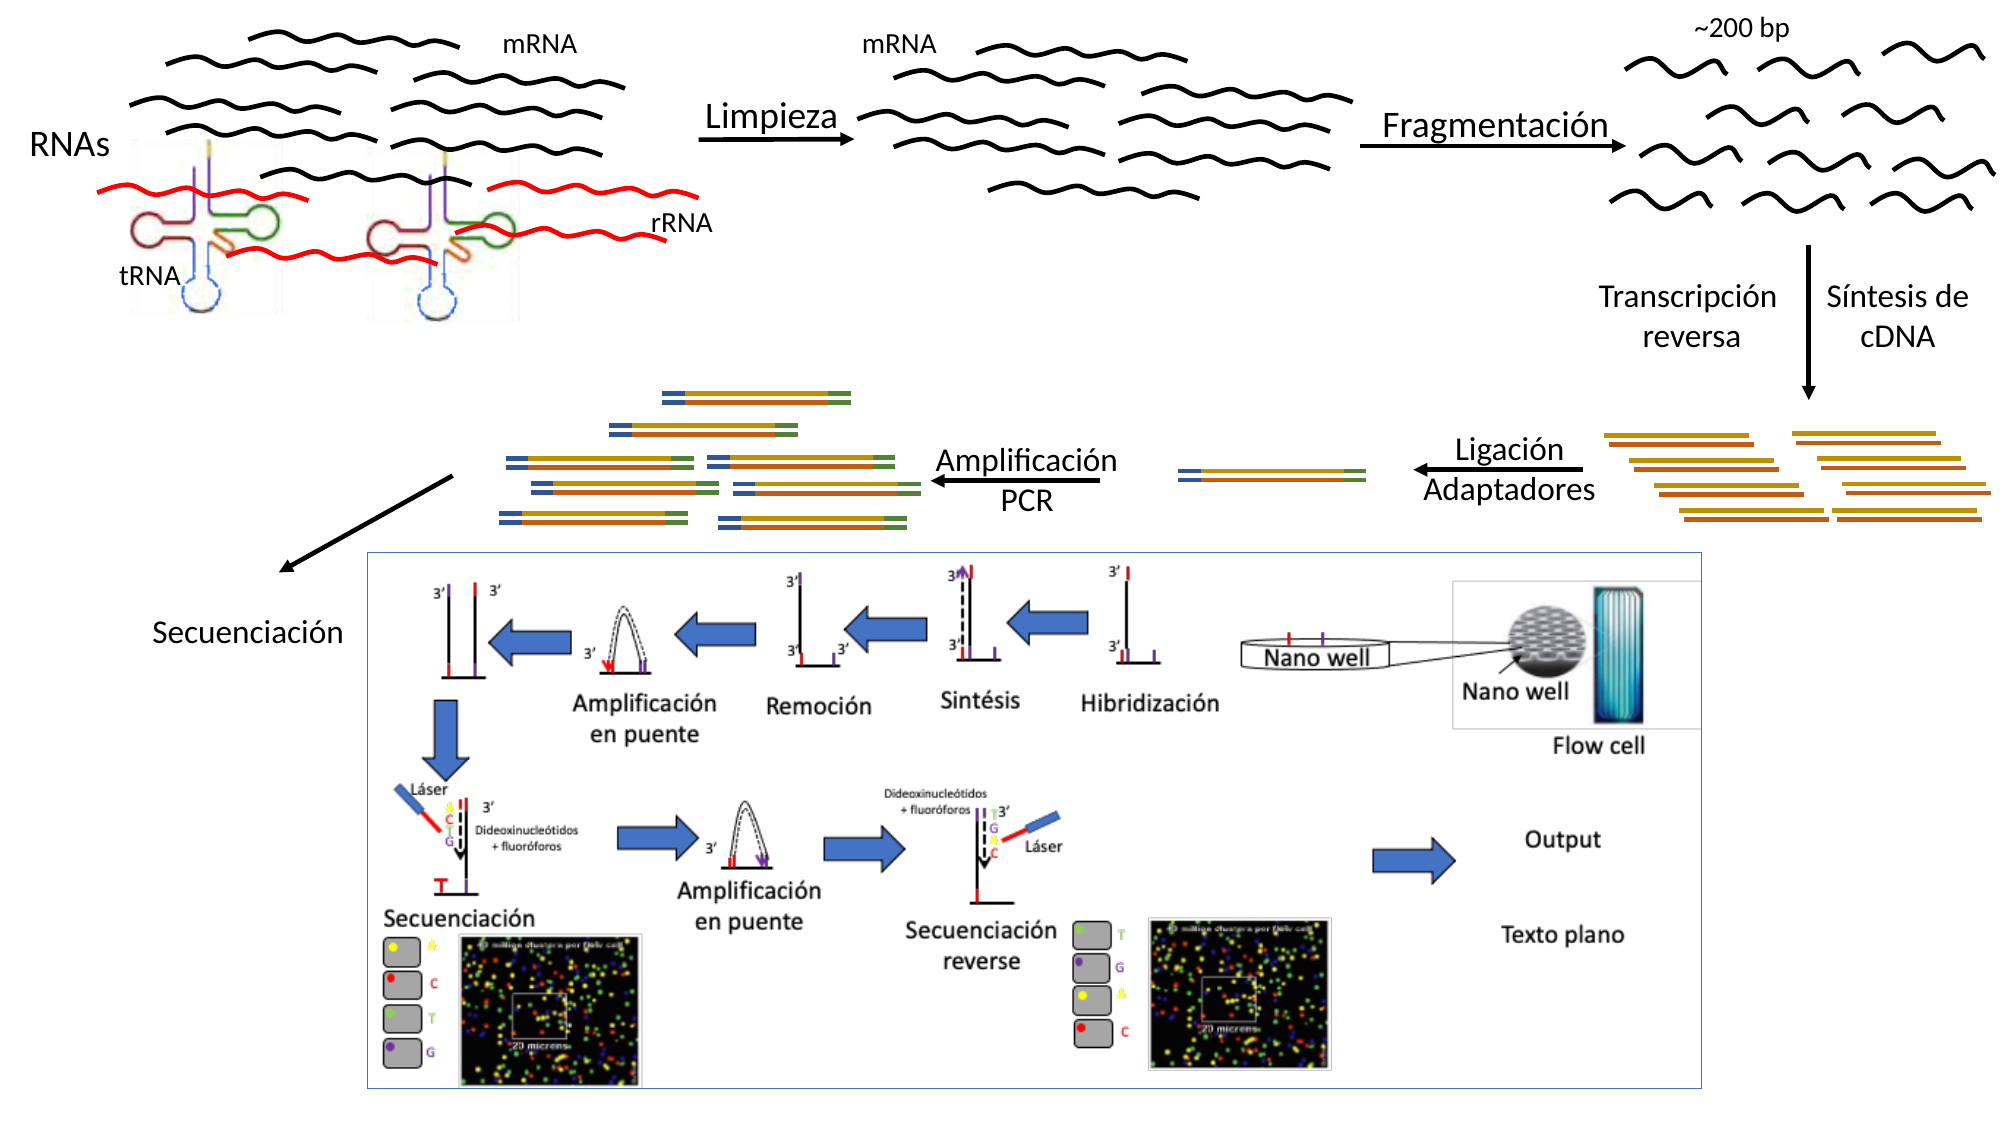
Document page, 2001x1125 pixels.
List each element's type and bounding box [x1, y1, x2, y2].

text_box [14, 1, 1996, 1089]
